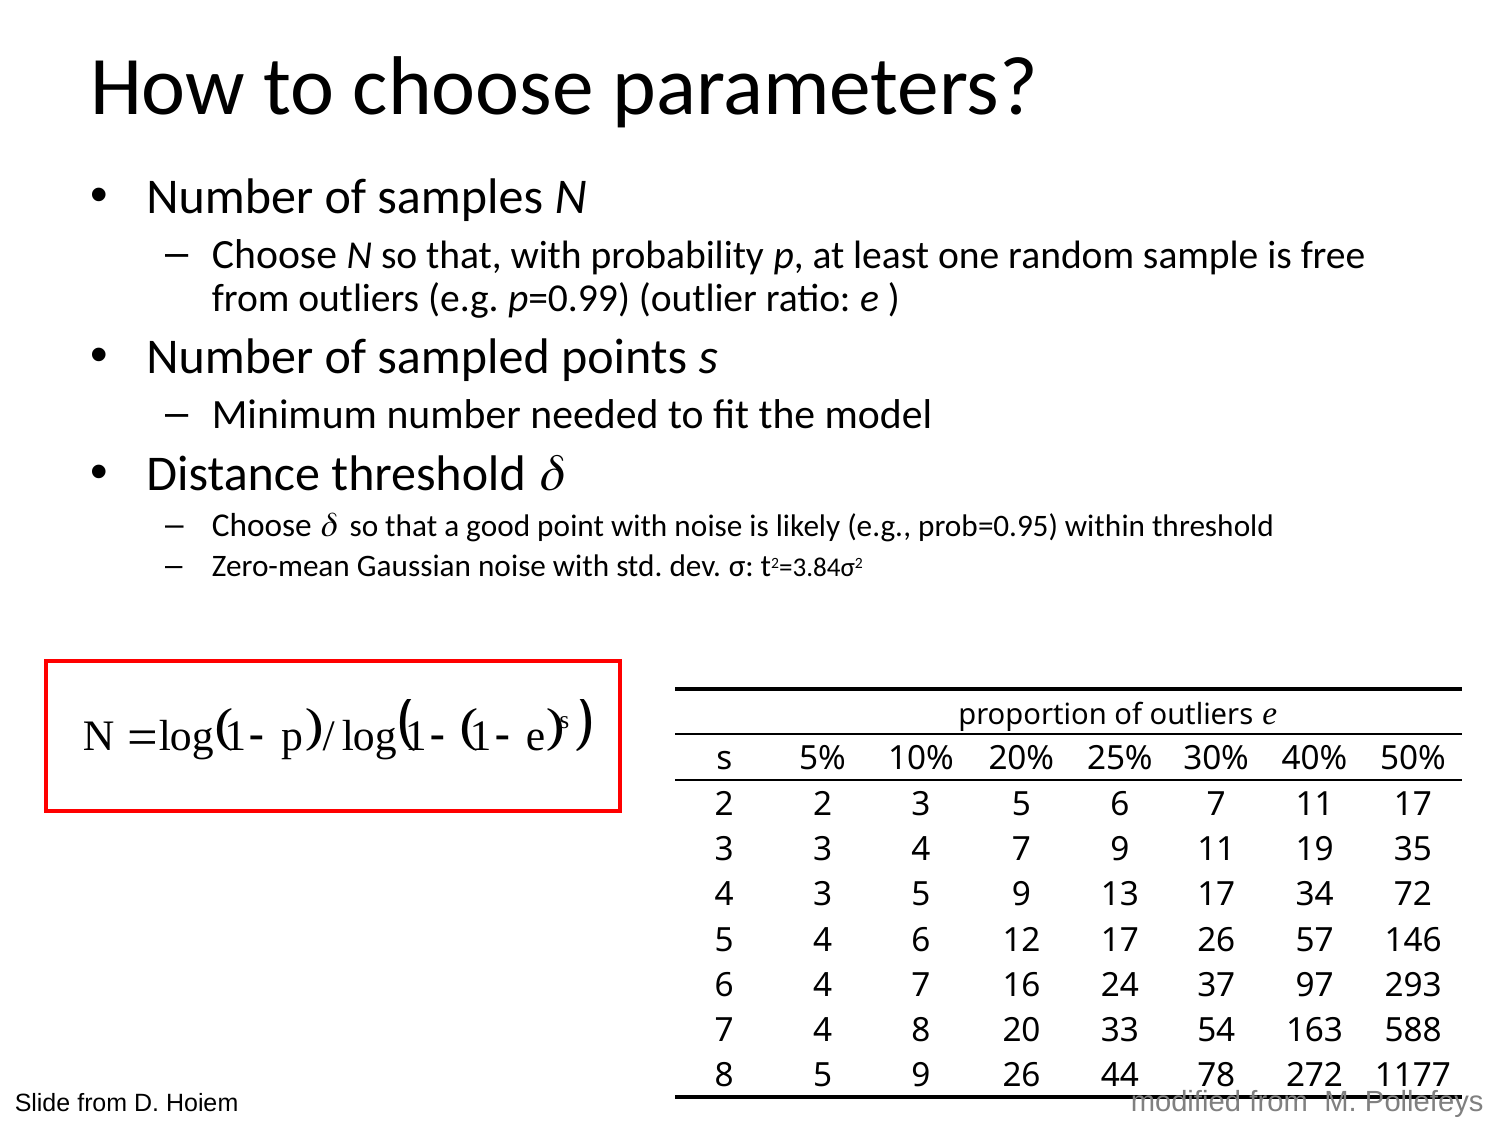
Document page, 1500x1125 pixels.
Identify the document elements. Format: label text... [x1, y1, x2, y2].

table_cell 33 [1073, 1006, 1167, 1051]
table_cell 163 [1265, 1006, 1364, 1051]
table_cell 9 [1073, 825, 1167, 870]
table_cell 20% [970, 735, 1073, 779]
table_cell 5 [773, 1051, 872, 1095]
text_box modified from M. Pollefeys [1116, 1074, 1500, 1125]
table_cell 16 [970, 961, 1073, 1006]
table_cell 54 [1167, 1006, 1265, 1051]
table_cell s [675, 735, 773, 779]
table_cell 26 [970, 1051, 1073, 1095]
table_cell 17 [1167, 870, 1265, 916]
table_cell 37 [1167, 961, 1265, 1006]
title How to choose parameters? [74, 0, 1426, 162]
table_cell 293 [1364, 961, 1462, 1006]
table_cell 72 [1364, 870, 1462, 916]
table_cell 3 [872, 781, 970, 825]
text_box Slide from D. Hoiem [0, 1079, 288, 1125]
table_cell 7 [970, 825, 1073, 870]
table_cell 146 [1364, 916, 1462, 961]
table_cell 11 [1265, 781, 1364, 825]
table_cell 8 [675, 1051, 773, 1095]
table_cell 6 [872, 916, 970, 961]
table_cell 10% [872, 735, 970, 779]
table_cell 6 [675, 961, 773, 1006]
table_cell 7 [675, 1006, 773, 1051]
table_cell 7 [872, 961, 970, 1006]
table_cell 272 [1265, 1051, 1364, 1074]
table_cell 3 [773, 870, 872, 916]
table_cell 11 [1167, 825, 1265, 870]
table_cell 5 [675, 916, 773, 961]
table_cell 3 [773, 825, 872, 870]
table_cell 12 [970, 916, 1073, 961]
table_cell 7 [1167, 781, 1265, 825]
table_cell 4 [773, 916, 872, 961]
list Number of samples N Choose N so that, with probability p, at least one random sample is free from outliers (e.g. p=0.99) (outlier ratio: e ) Number of sampled points s Minimum number needed to fit the model Distance threshold  Choose  so that a good point with noise is likely (e.g., prob=0.95) within threshold Zero-mean Gaussian noise with std. dev. σ: t2=3.84σ2 [74, 162, 1426, 626]
table_cell 2 [773, 781, 872, 825]
table_cell 4 [872, 825, 970, 870]
table_cell 4 [675, 870, 773, 916]
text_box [74, 699, 593, 770]
table_cell 5 [970, 781, 1073, 825]
table_cell 26 [1167, 916, 1265, 961]
table_cell 9 [970, 870, 1073, 916]
table_cell 34 [1265, 870, 1364, 916]
table_cell 4 [773, 961, 872, 1006]
table_cell 588 [1364, 1006, 1462, 1051]
table_cell 19 [1265, 825, 1364, 870]
table_cell 13 [1073, 870, 1167, 916]
table_cell 97 [1265, 961, 1364, 1006]
table_header proportion of outliers e [773, 691, 1462, 733]
table_cell 50% [1364, 735, 1462, 779]
table_cell 40% [1265, 735, 1364, 779]
table_cell 9 [872, 1051, 970, 1095]
table_cell 78 [1167, 1051, 1265, 1074]
table_cell 8 [872, 1006, 970, 1051]
text_box [45, 660, 620, 811]
table_cell 44 [1073, 1051, 1167, 1095]
table_cell 30% [1167, 735, 1265, 779]
table_cell 5 [872, 870, 970, 916]
table_cell 35 [1364, 825, 1462, 870]
table_cell 4 [773, 1006, 872, 1051]
table_cell 25% [1073, 735, 1167, 779]
table_cell 17 [1073, 916, 1167, 961]
table_cell 6 [1073, 781, 1167, 825]
table_cell 24 [1073, 961, 1167, 1006]
table_cell 5% [773, 735, 872, 779]
table_header [675, 691, 773, 733]
table_cell 3 [675, 825, 773, 870]
table_cell 1177 [1364, 1051, 1462, 1074]
table_cell 2 [675, 781, 773, 825]
table_cell 20 [970, 1006, 1073, 1051]
table_cell 17 [1364, 781, 1462, 825]
table_cell 57 [1265, 916, 1364, 961]
